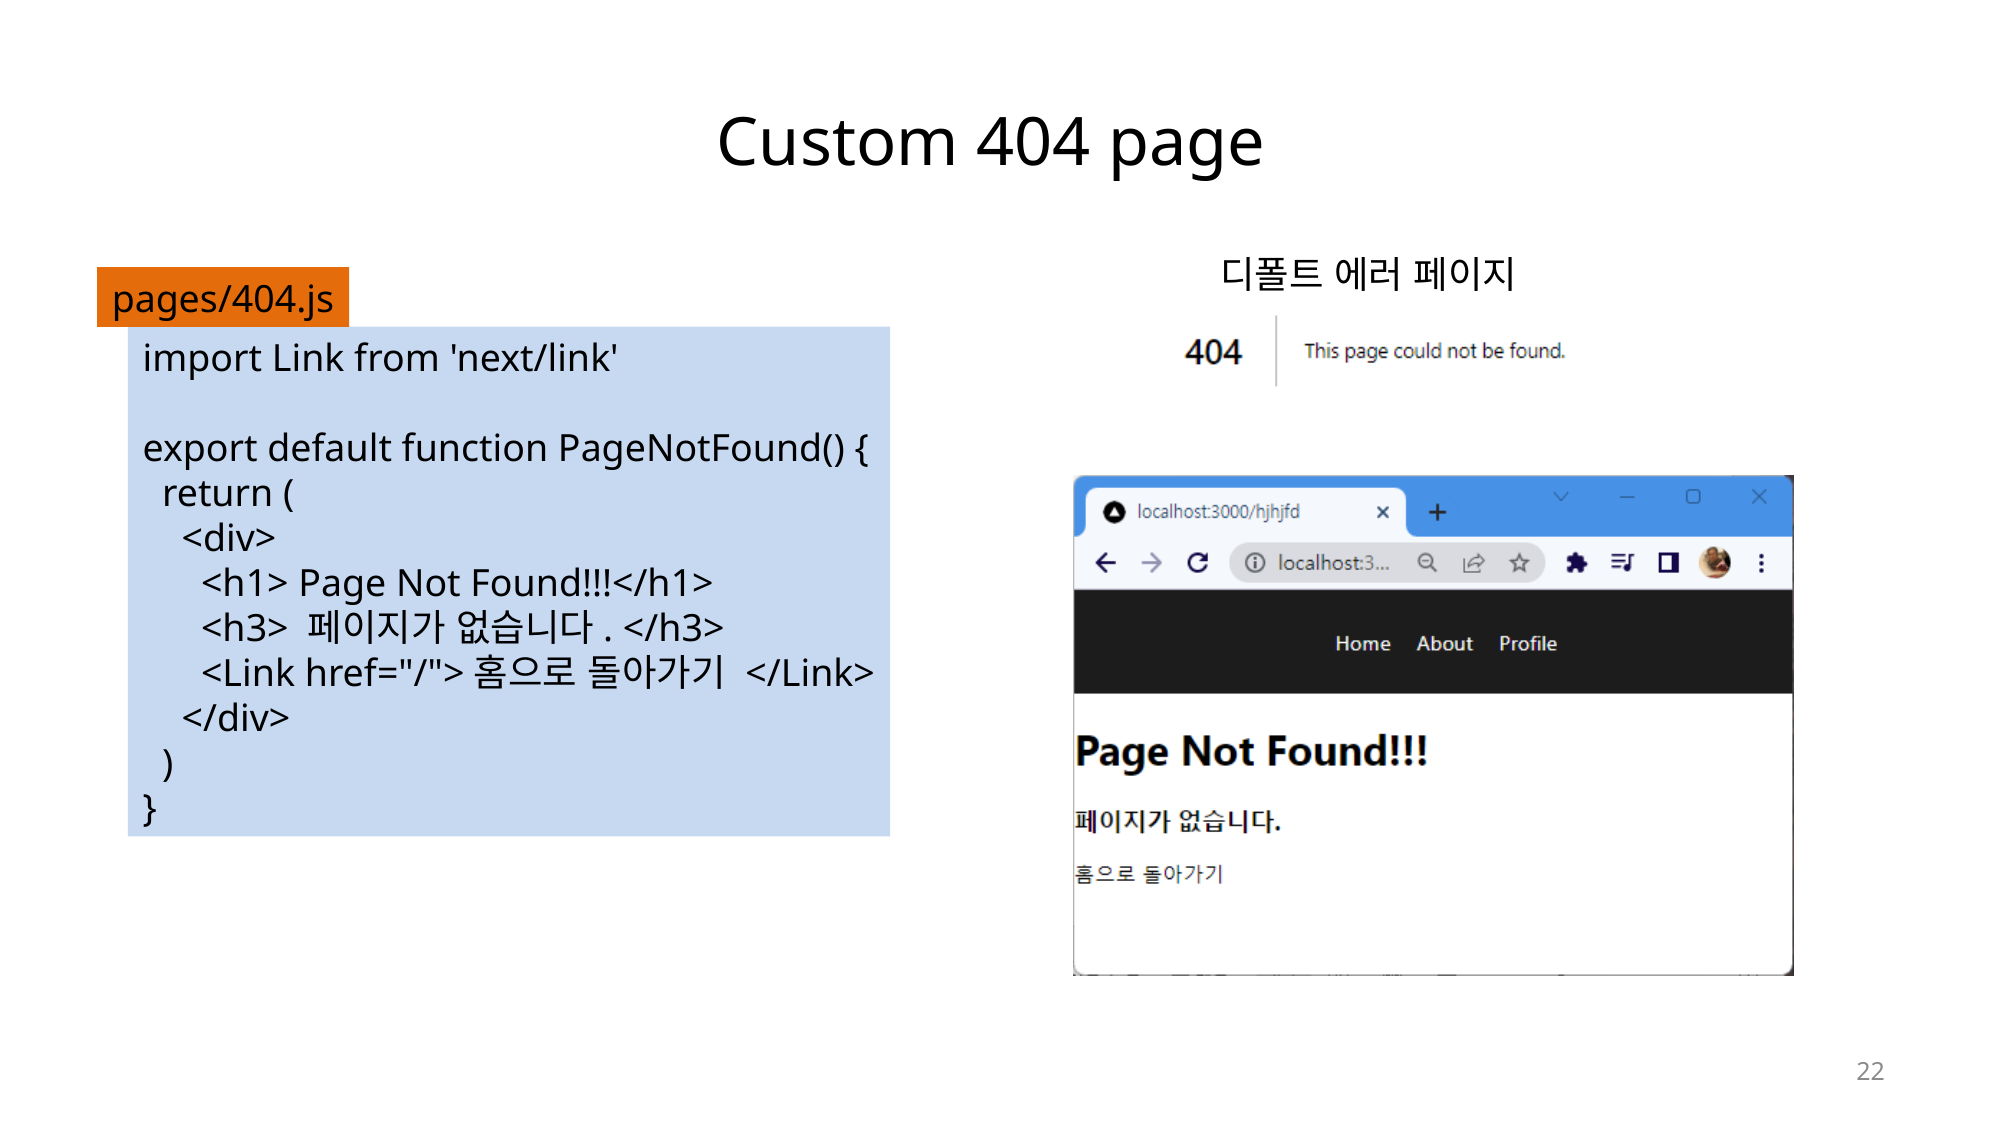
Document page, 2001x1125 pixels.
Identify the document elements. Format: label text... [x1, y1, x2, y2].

text_box pages/404.js [97, 267, 350, 327]
text_box import Link from 'next/link' export default function PageNotFound() { return ( <div> <h1> Page Not Found!!!</h1> <h3> 페이지가 없습니다. </h3> <Link href="/">홈으로 돌아가기 </Link> </div> ) } [127, 326, 891, 837]
picture [1072, 475, 1794, 976]
picture [1141, 286, 1628, 418]
title Custom 404 page [99, 45, 1900, 233]
slide_number 22 [1433, 1042, 1900, 1103]
text_box 디폴트 에러 페이지 [1205, 243, 1533, 284]
